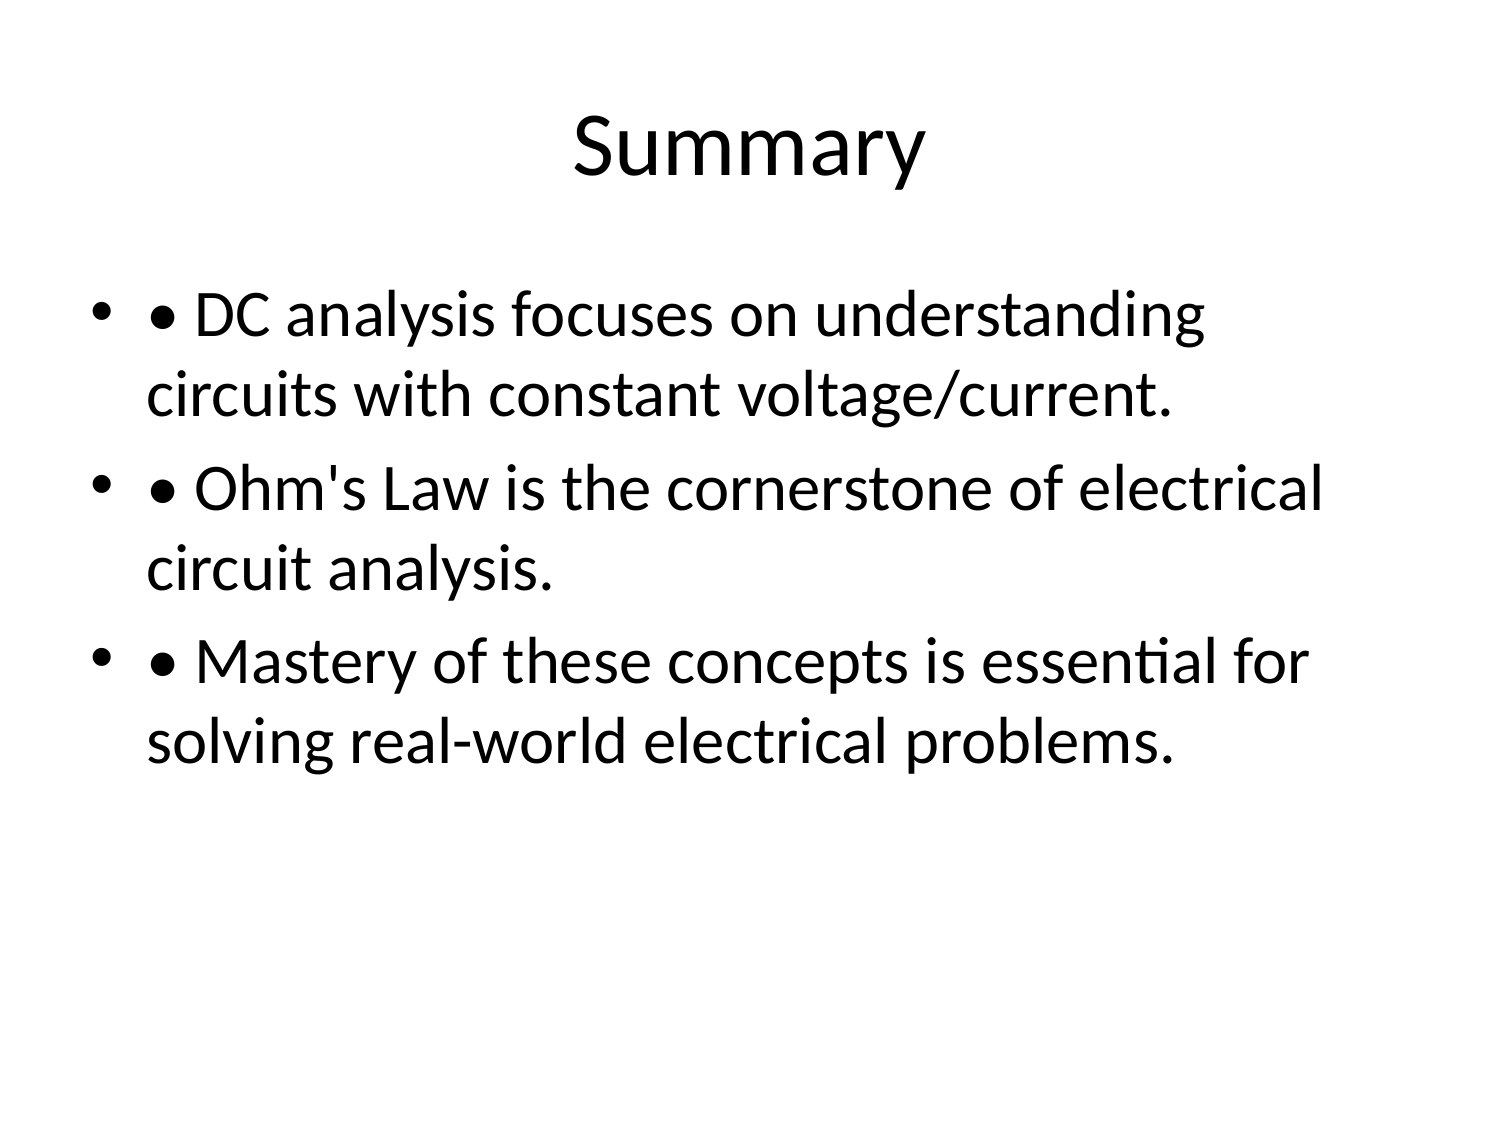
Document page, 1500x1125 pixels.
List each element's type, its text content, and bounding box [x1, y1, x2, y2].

list • DC analysis focuses on understanding circuits with constant voltage/current. • Ohm's Law is the cornerstone of electrical circuit analysis. • Mastery of these concepts is essential for solving real-world electrical problems. [75, 262, 1425, 1005]
title Summary [75, 45, 1425, 233]
